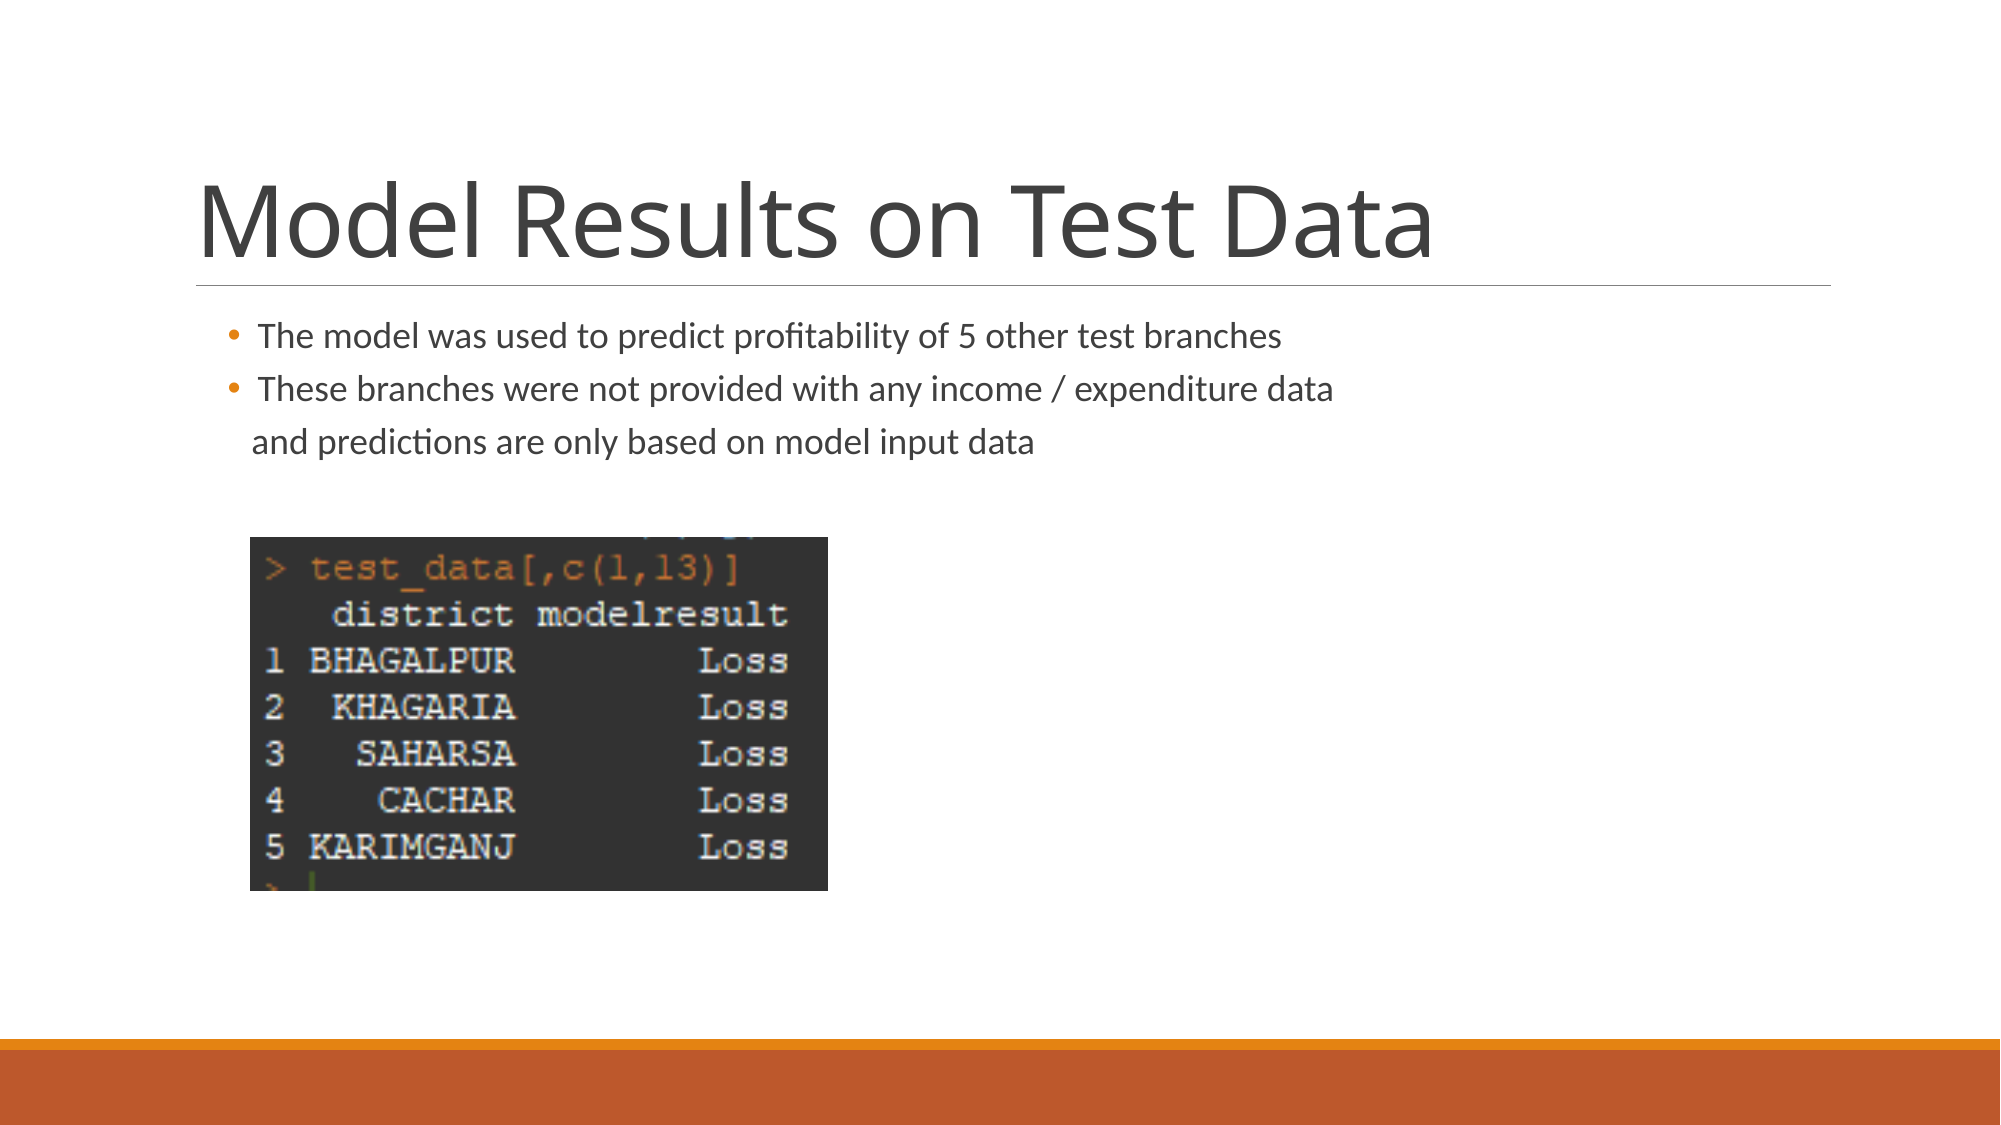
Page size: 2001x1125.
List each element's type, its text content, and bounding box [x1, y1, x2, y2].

title Model Results on Test Data [180, 47, 1830, 285]
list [249, 536, 828, 891]
text_box The model was used to predict profitability of 5 other test branches These branches were not provided with any income / expenditure data and predictions are only based on model input data [179, 309, 1711, 524]
